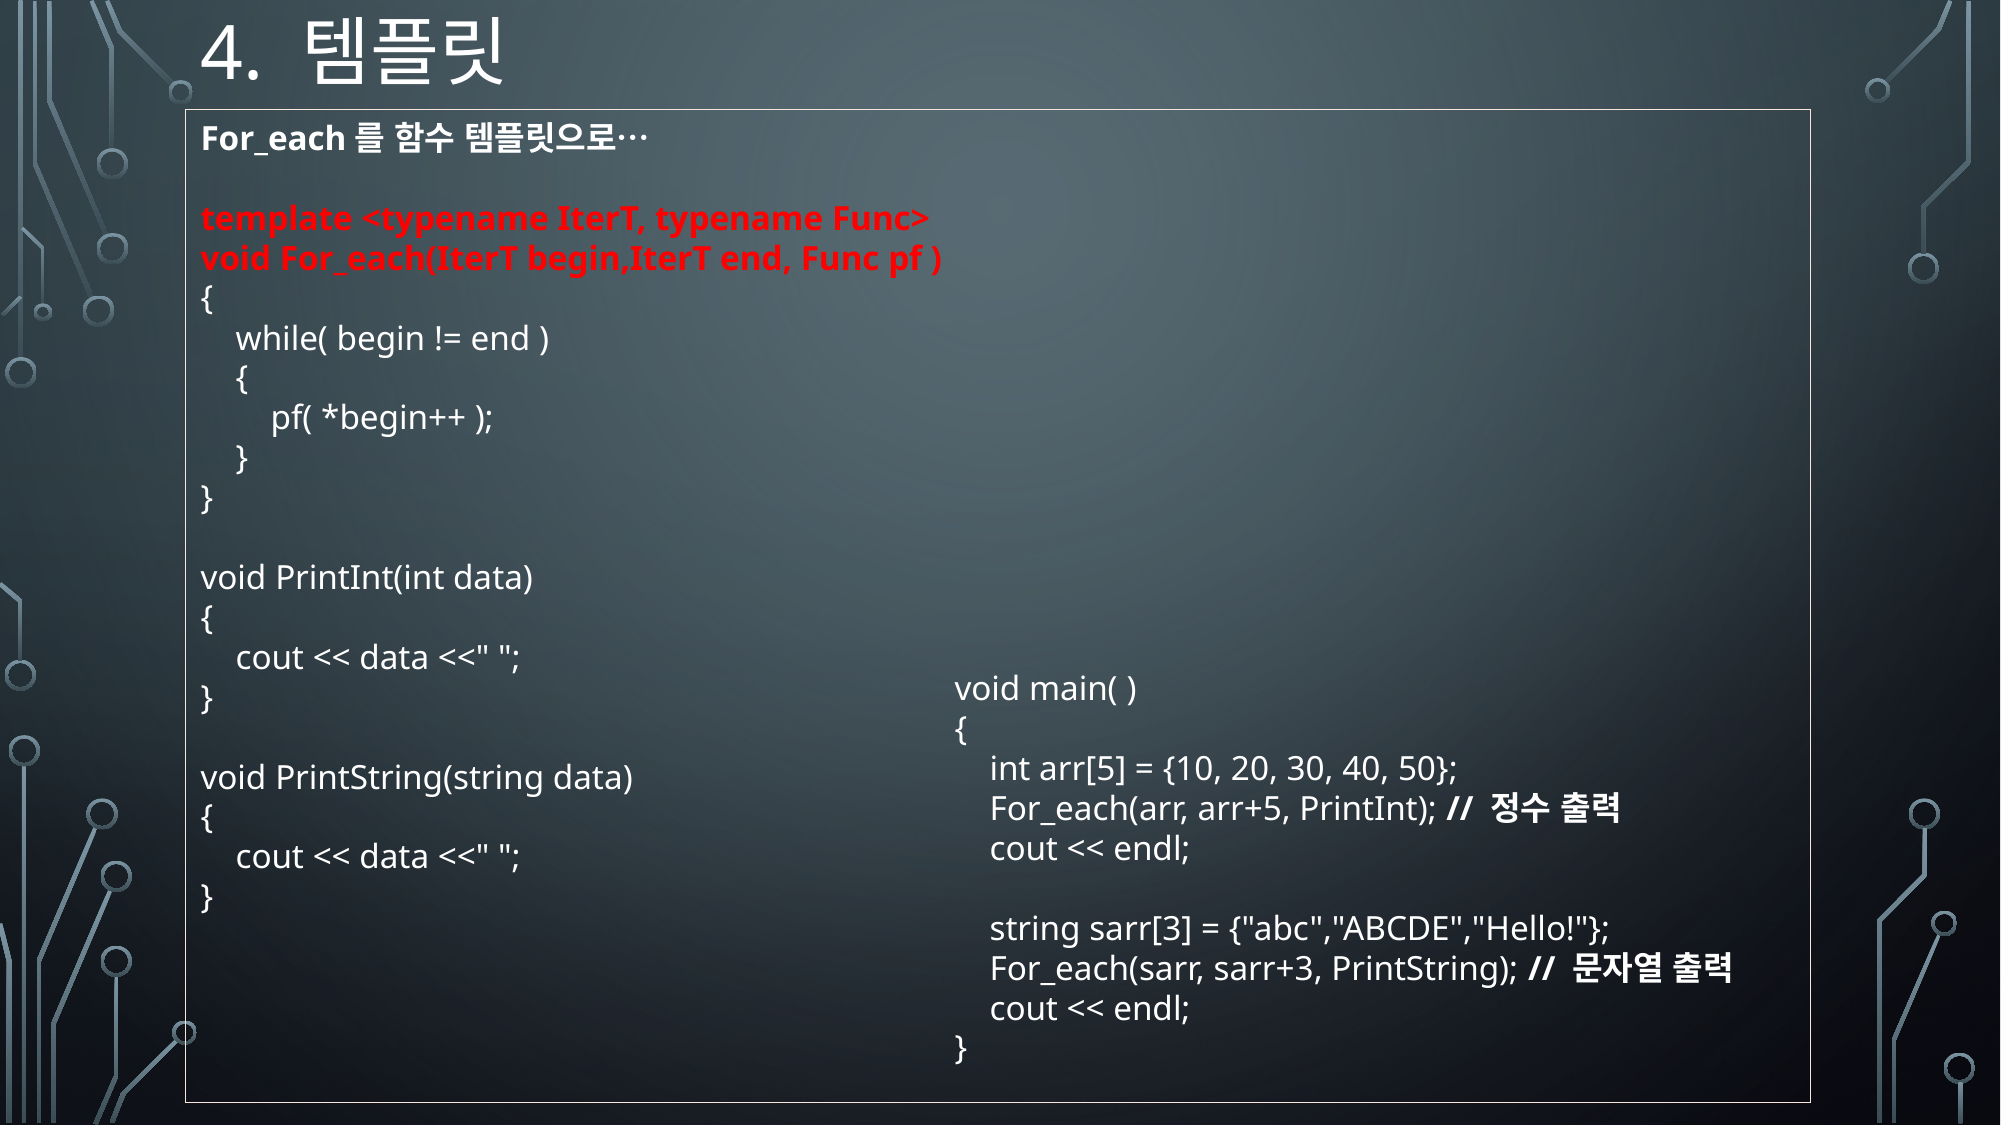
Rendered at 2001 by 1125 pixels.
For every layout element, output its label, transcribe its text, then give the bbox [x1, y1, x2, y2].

title 4. 템플릿 [185, 0, 1811, 109]
text_box For_each를 함수 템플릿으로… template <typename IterT, typename Func> void For_each(IterT begin,IterT end, Func pf ) { while( begin != end ) { pf( *begin++ ); } } void PrintInt(int data) { cout << data <<" "; } void PrintString(string data) { cout << data <<" "; } [185, 109, 1811, 1103]
text_box void main( ) { int arr[5] = {10, 20, 30, 40, 50}; For_each(arr, arr+5, PrintInt); // 정수 출력 cout << endl; string sarr[3] = {"abc","ABCDE","Hello!"}; For_each(sarr, sarr+3, PrintString); // 문자열 출력 cout << endl; } [939, 660, 1750, 1074]
